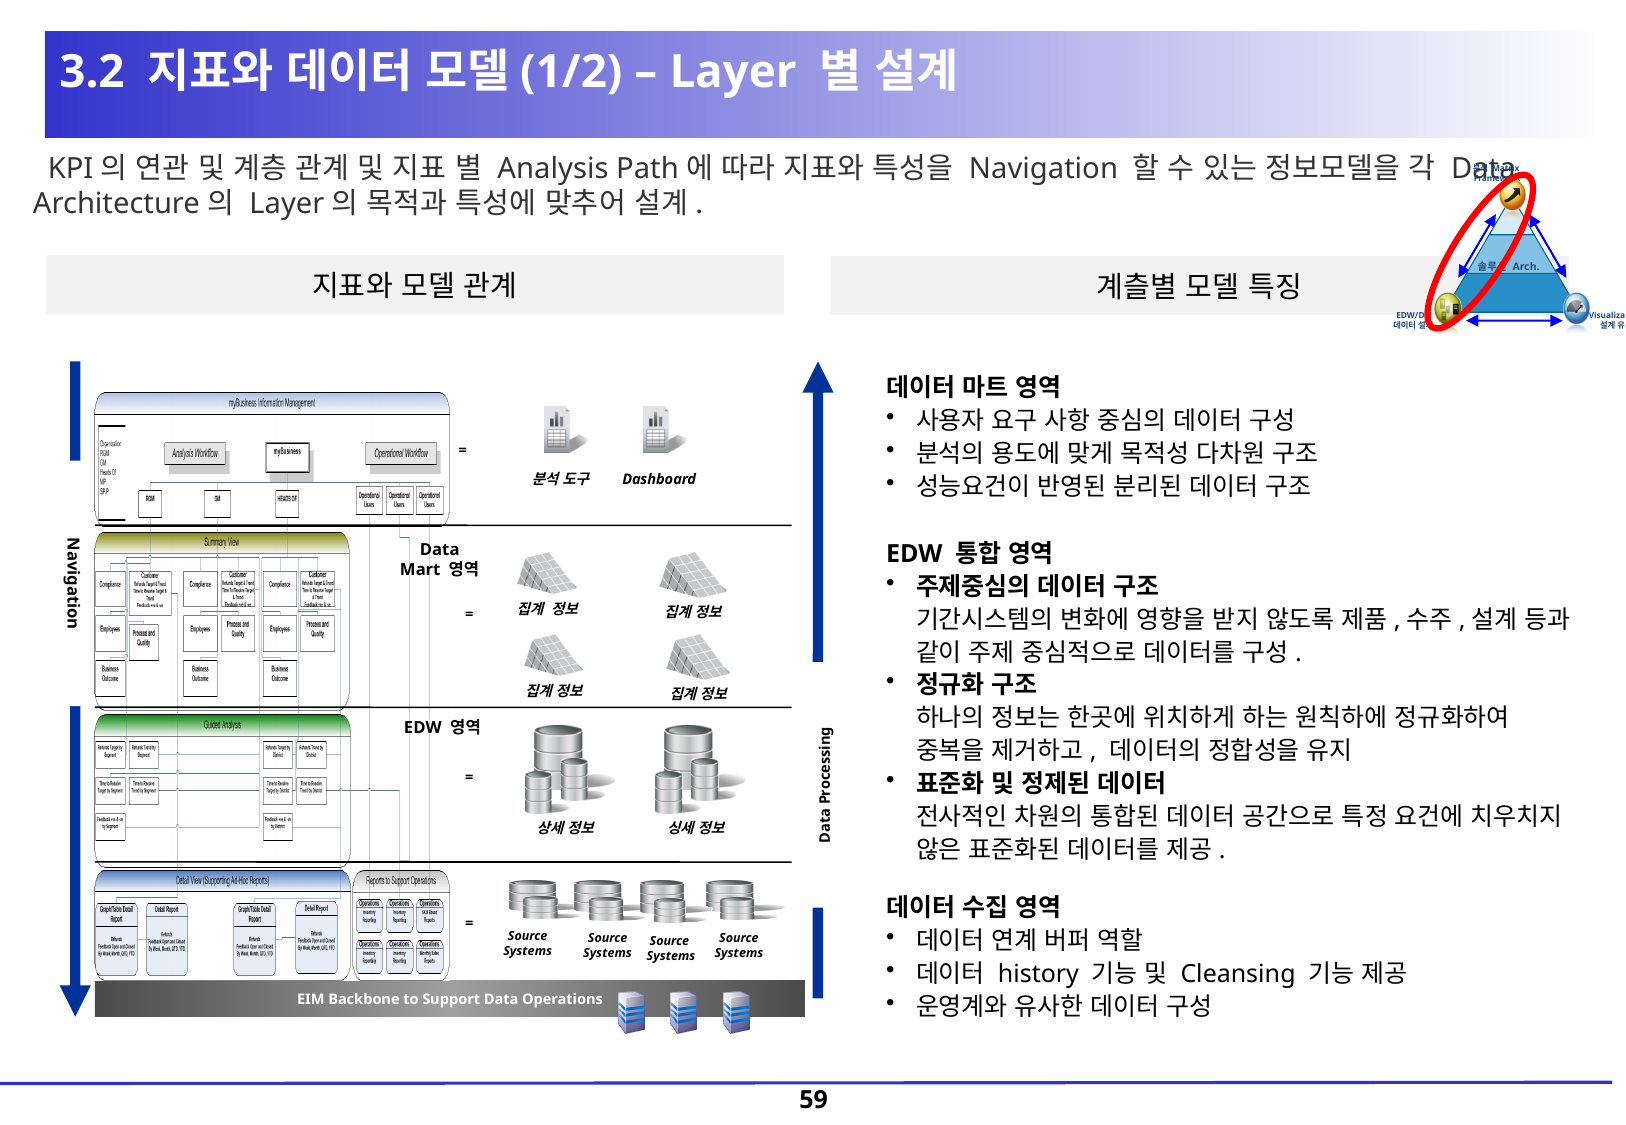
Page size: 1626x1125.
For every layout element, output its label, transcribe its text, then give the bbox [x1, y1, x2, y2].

text_box KPI의 연관 및 계층 관계 및 지표 별 Analysis Path에 따라 지표와 특성을 Navigation 할 수 있는 정보모델을 각 Data Architecture의 Layer의 목적과 특성에 맞추어 설계. [32, 148, 1581, 304]
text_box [56, 361, 841, 1036]
text_box 지표와 모델 관계 [45, 255, 784, 315]
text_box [830, 105, 835, 137]
text_box 데이터 수집 영역 데이터 연계 버퍼 역할 데이터 history 기능 및 Cleansing 기능 제공 운영계와 유사한 데이터 구성 [871, 881, 1593, 1028]
title 3.2 지표와 데이터 모델(1/2) – Layer 별 설계 [44, 32, 1056, 105]
text_box 데이터 마트 영역 사용자 요구 사항 중심의 데이터 구성 분석의 용도에 맞게 목적성 다차원 구조 성능요건이 반영된 분리된 데이터 구조 [871, 361, 1593, 508]
text_box 계츨별 모델 특징 [830, 304, 1400, 315]
text_box EDW 통합 영역 주제중심의 데이터 구조 기간시스템의 변화에 영향을 받지 않도록 제품,수주,설계 등과 같이 주제 중심적으로 데이터를 구성. 정규화 구조 하나의 정보는 한곳에 위치하게 하는 원칙하에 정규화하여 중복을 제거하고, 데이터의 정합성을 유지 표준화 및 정제된 데이터 전사적인 차원의 통합된 데이터 공간으로 특정 요건에 치우치지 않은 표준화된 데이터를 제공. [871, 527, 1593, 871]
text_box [1406, 155, 1625, 342]
